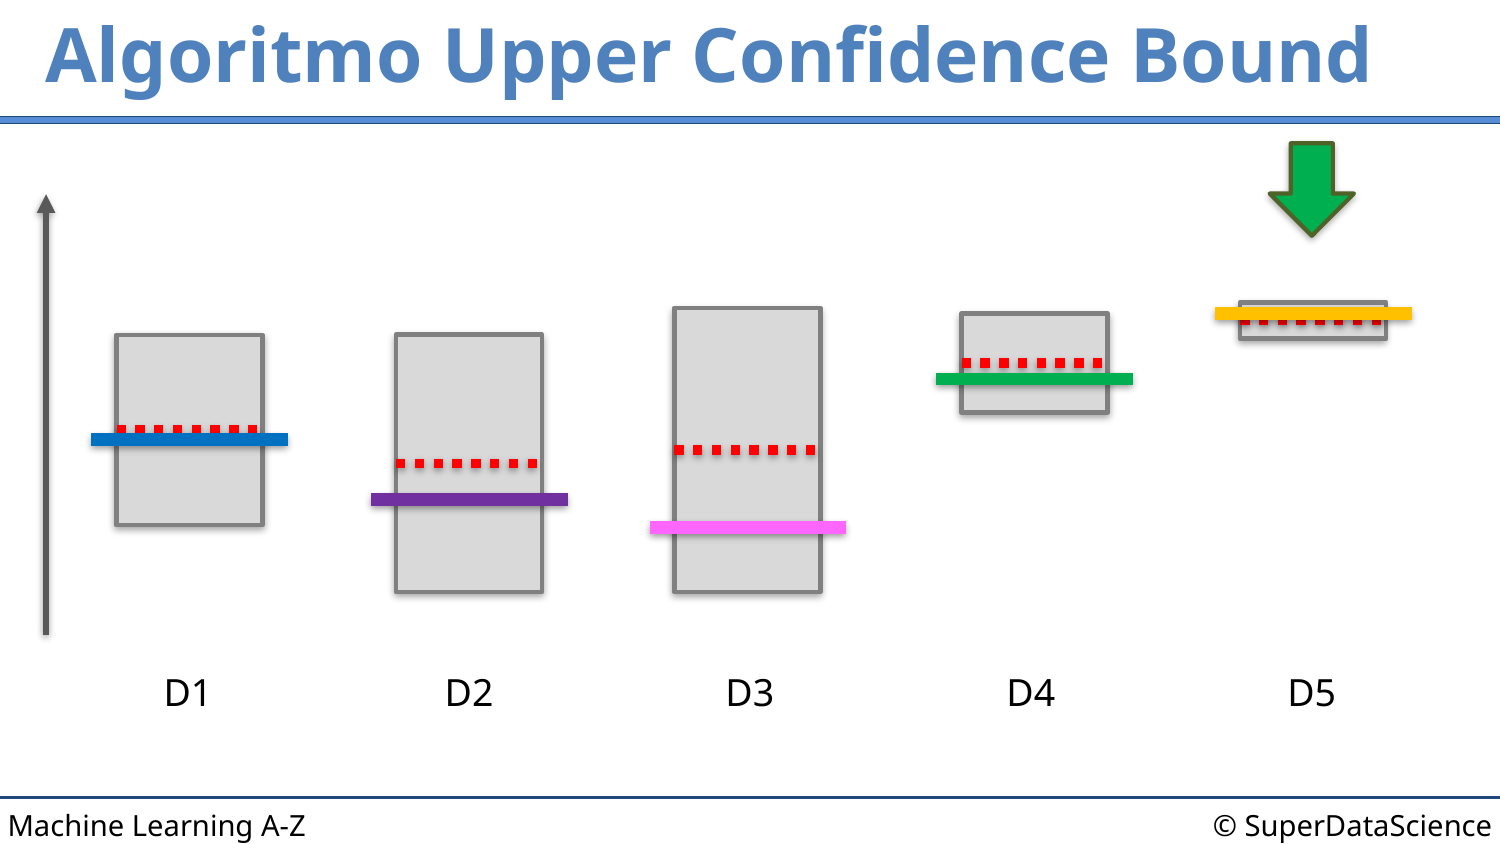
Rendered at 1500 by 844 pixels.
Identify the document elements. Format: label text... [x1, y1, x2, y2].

text_box [39, 194, 53, 635]
text_box [1269, 143, 1354, 236]
text_box D2 [412, 661, 526, 722]
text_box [1239, 301, 1387, 340]
title Algoritmo Upper Confidence Bound [36, 0, 1463, 123]
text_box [674, 307, 821, 593]
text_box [395, 334, 543, 593]
text_box D1 [131, 661, 245, 722]
text_box D4 [974, 661, 1088, 722]
text_box D5 [1255, 661, 1369, 722]
text_box D3 [693, 661, 807, 722]
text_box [961, 313, 1108, 413]
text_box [116, 334, 263, 526]
